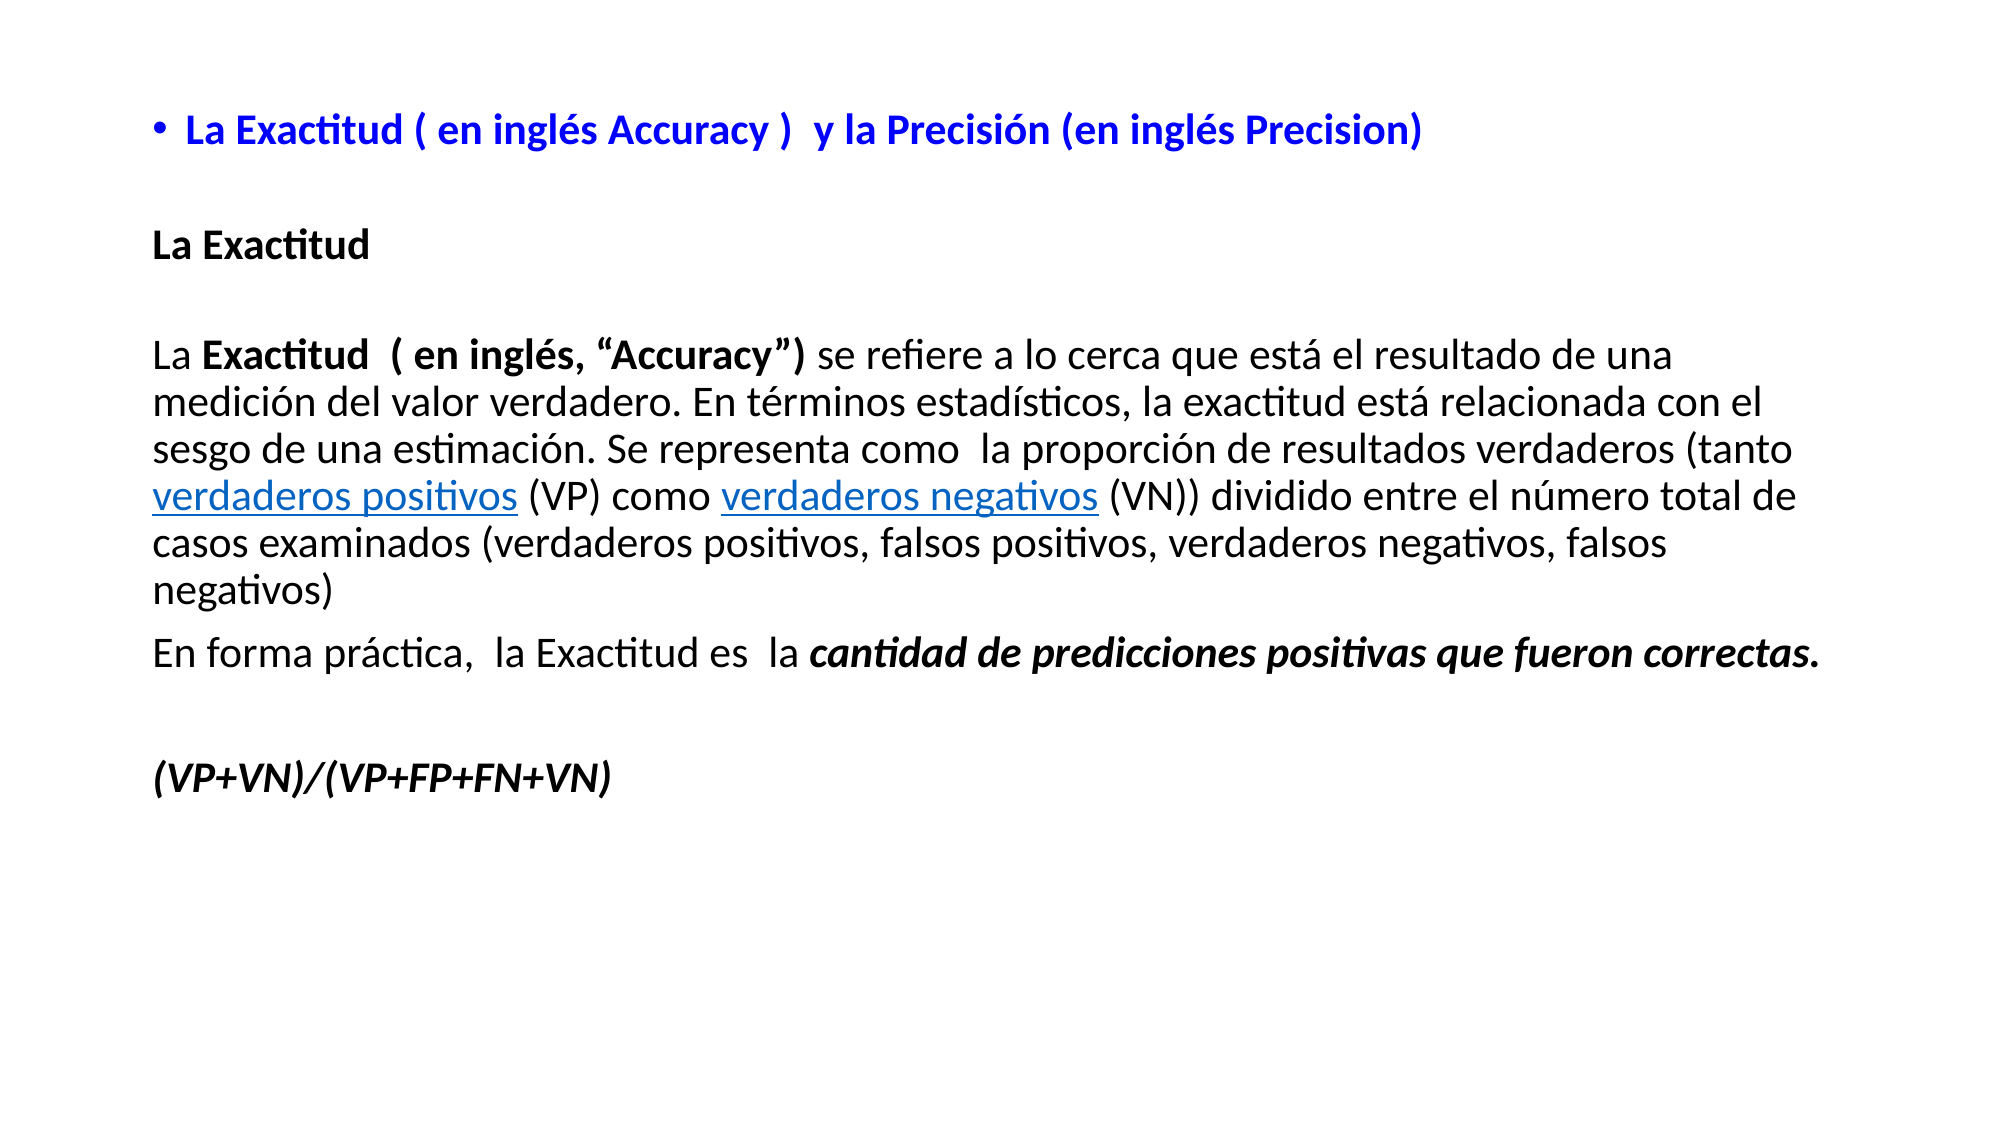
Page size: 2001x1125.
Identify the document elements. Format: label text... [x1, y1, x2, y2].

list La Exactitud ( en inglés Accuracy ) y la Precisión (en inglés Precision) La Exactitud La Exactitud ( en inglés, “Accuracy”) se refiere a lo cerca que está el resultado de una medición del valor verdadero. En términos estadísticos, la exactitud está relacionada con el sesgo de una estimación. Se representa como la proporción de resultados verdaderos (tanto verdaderos positivos (VP) como verdaderos negativos (VN)) dividido entre el número total de casos examinados (verdaderos positivos, falsos positivos, verdaderos negativos, falsos negativos) En forma práctica, la Exactitud es la cantidad de predicciones positivas que fueron correctas. (VP+VN)/(VP+FP+FN+VN) [137, 99, 1863, 814]
